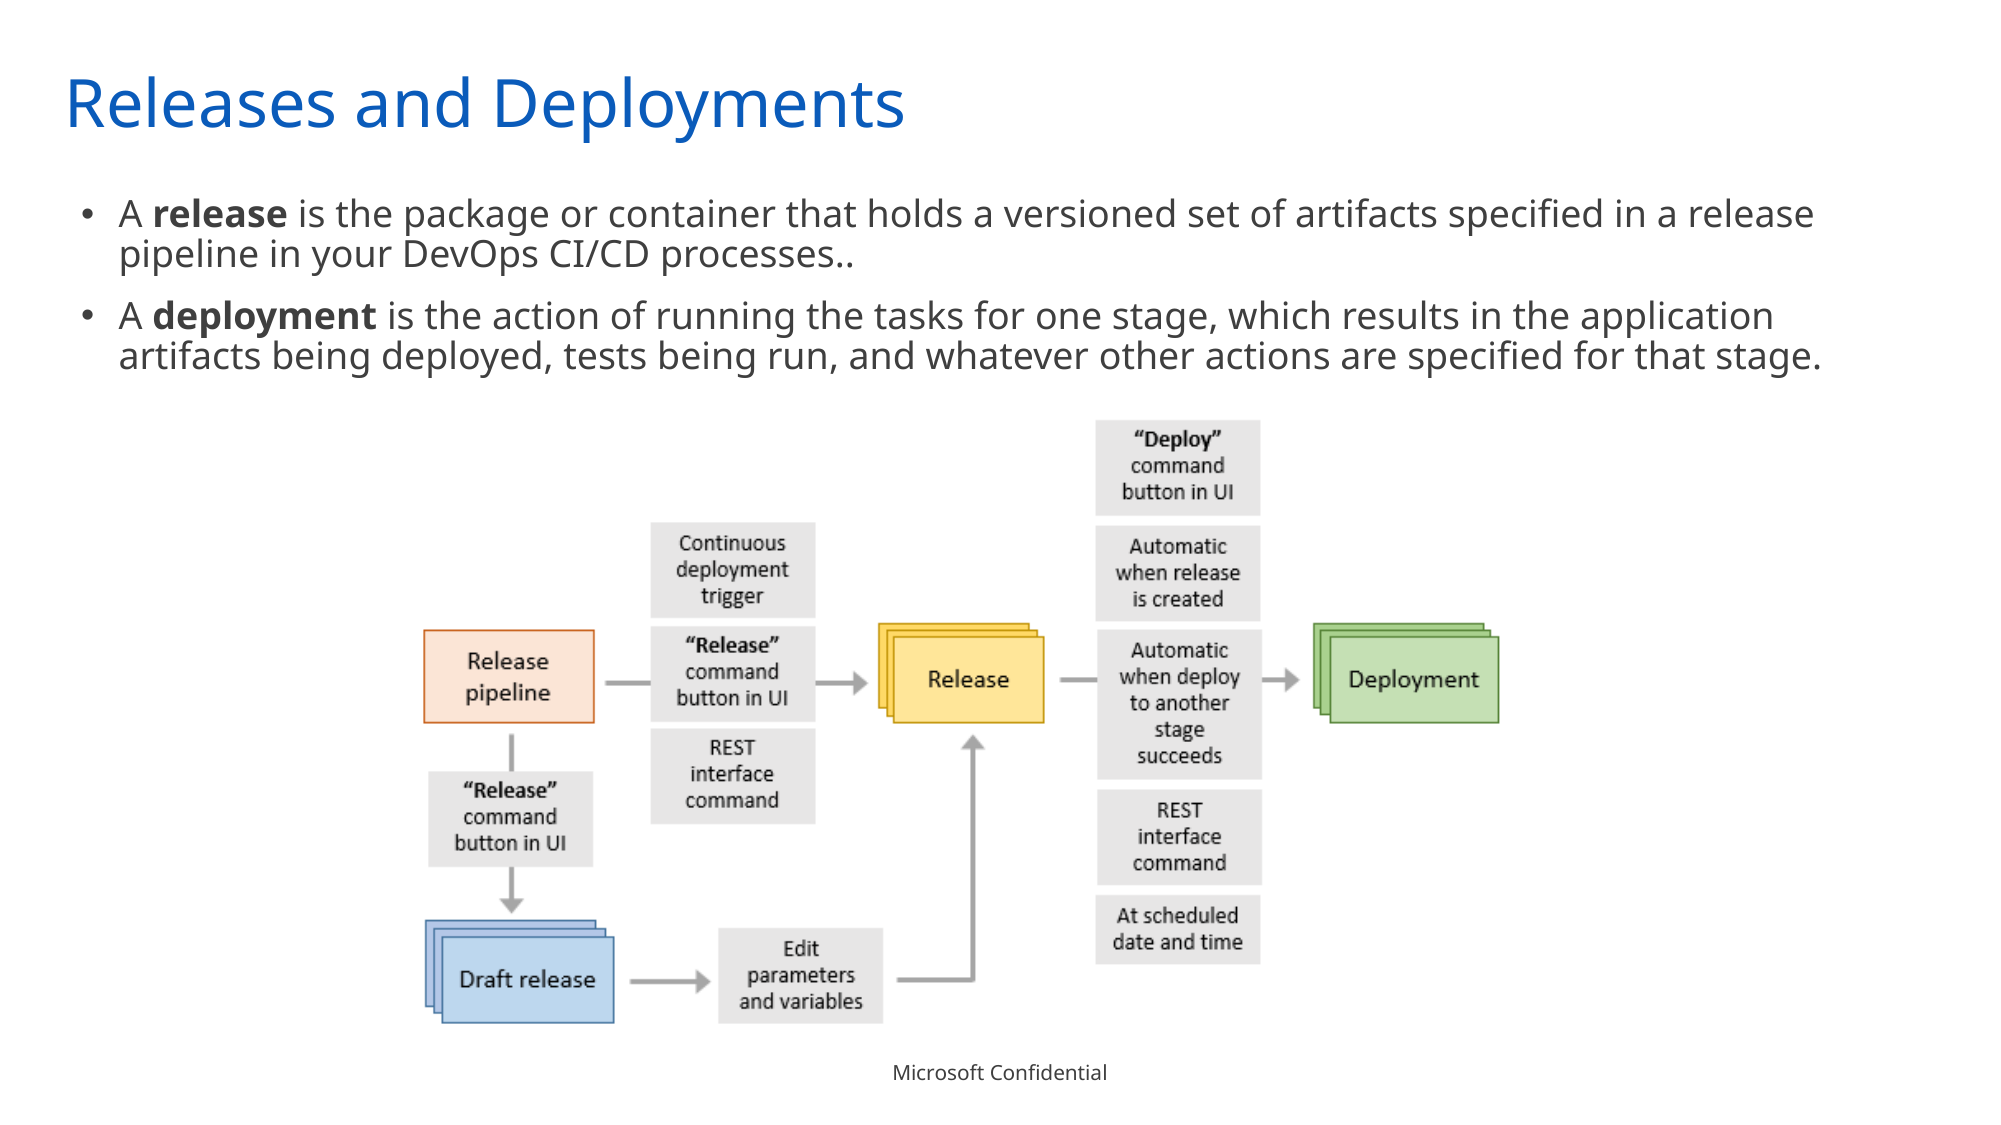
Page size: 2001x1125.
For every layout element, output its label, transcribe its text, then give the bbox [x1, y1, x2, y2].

title Releases and Deployments [49, 49, 1899, 162]
picture [399, 399, 1526, 1052]
text_box Microsoft Confidential [766, 1052, 1234, 1103]
list A release is the package or container that holds a versioned set of artifacts specified in a release pipeline in your DevOps CI/CD processes.. A deployment is the action of running the tasks for one stage, which results in the application artifacts being deployed, tests being run, and whatever other actions are specified for that stage. [66, 187, 1899, 1001]
